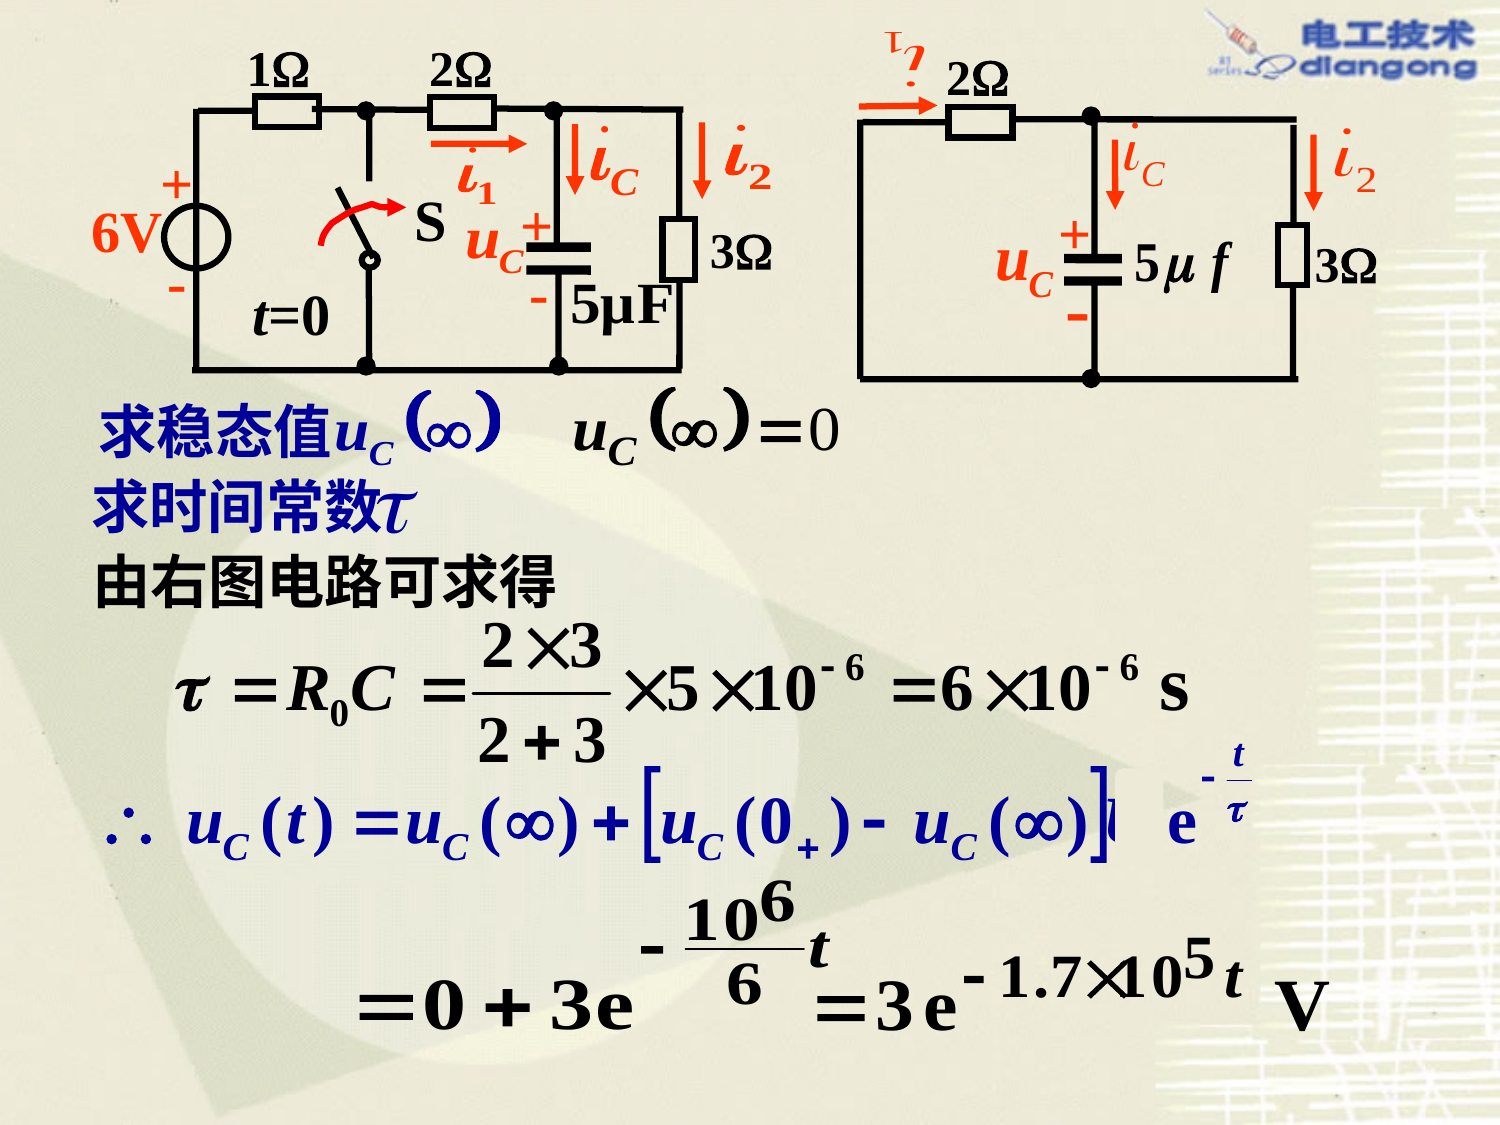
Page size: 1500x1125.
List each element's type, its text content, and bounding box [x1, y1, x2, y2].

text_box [774, 919, 1351, 1060]
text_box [169, 603, 1201, 776]
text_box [337, 884, 851, 1046]
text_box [74, 387, 851, 480]
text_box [858, 24, 1406, 388]
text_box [75, 488, 439, 553]
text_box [52, 28, 813, 376]
text_box 由右图电路可求得 [77, 537, 574, 623]
picture [0, 0, 1500, 1125]
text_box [99, 719, 1263, 876]
